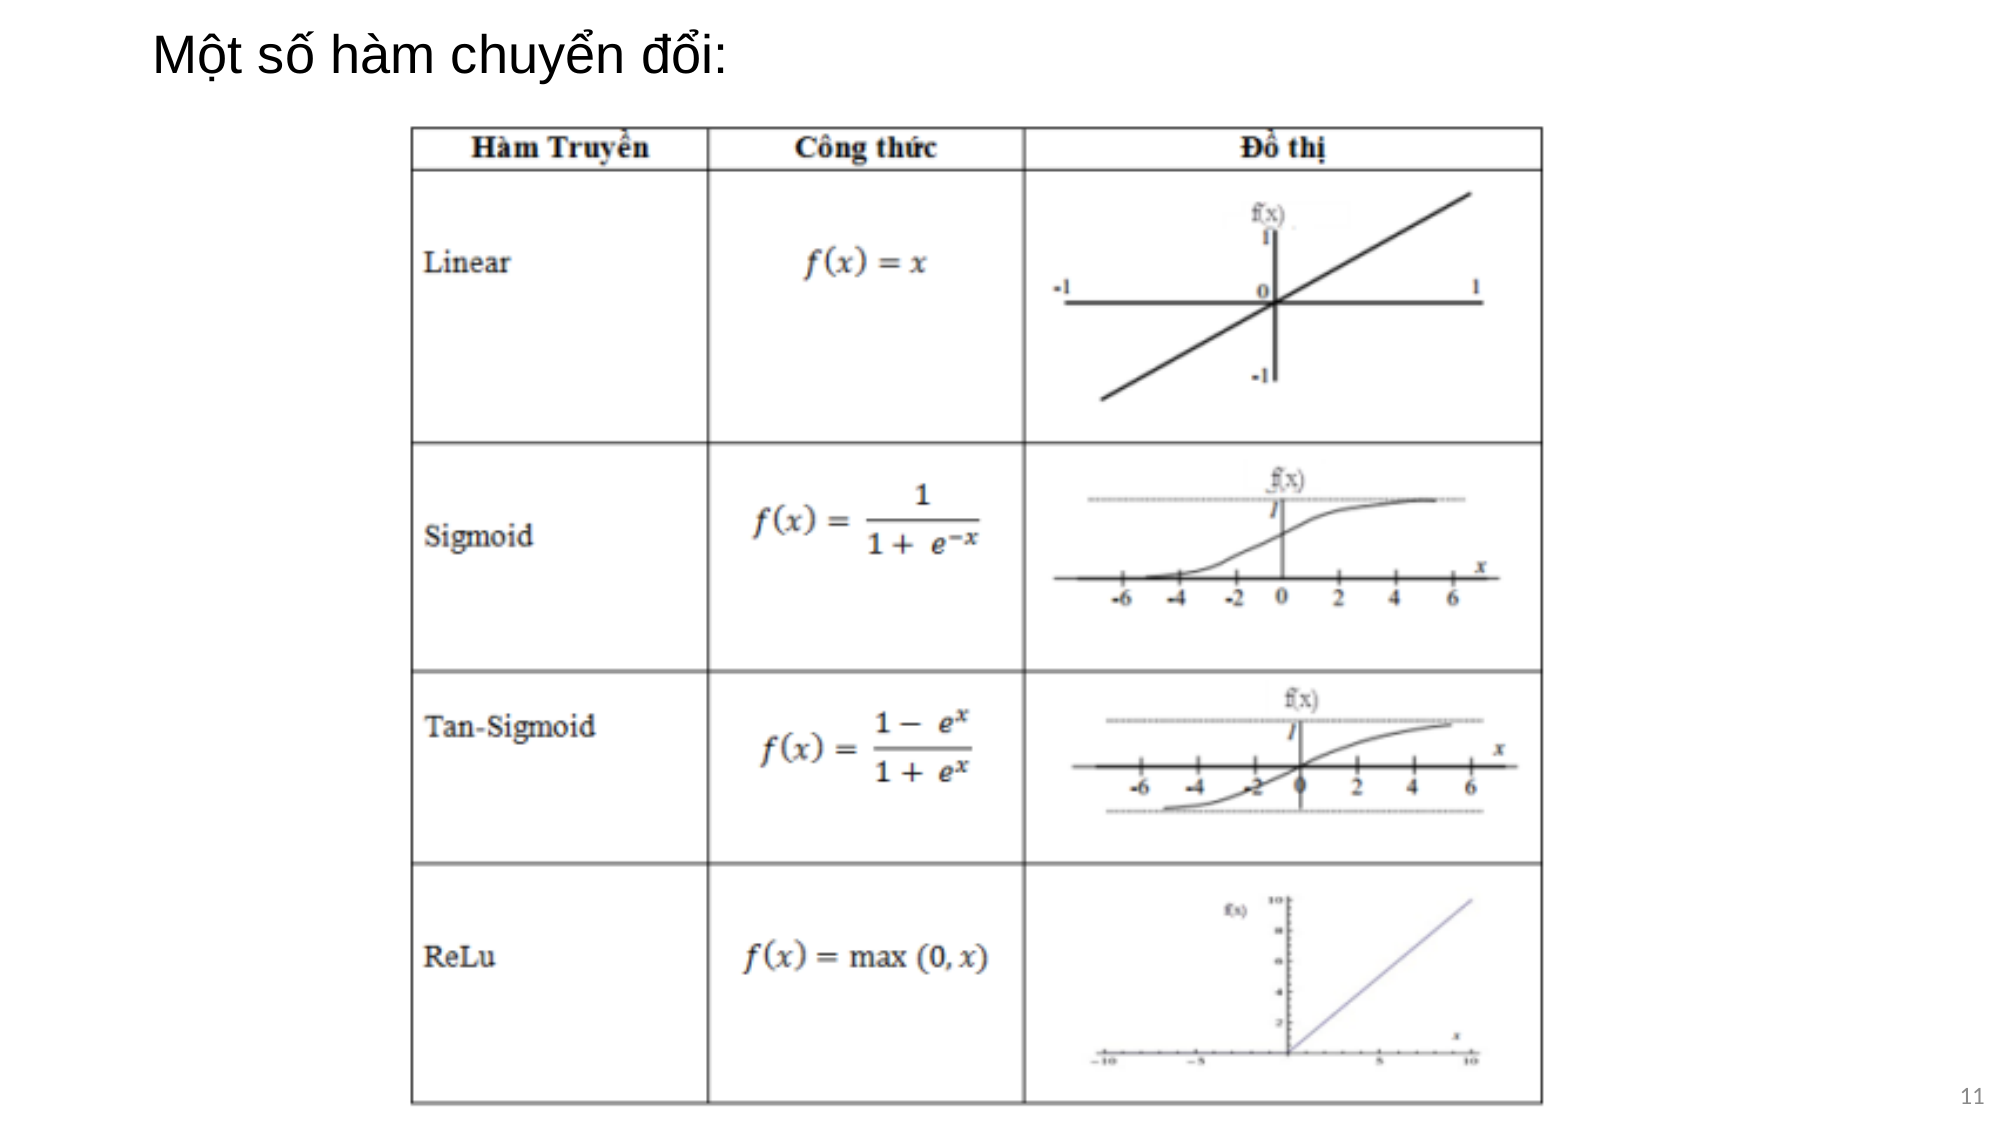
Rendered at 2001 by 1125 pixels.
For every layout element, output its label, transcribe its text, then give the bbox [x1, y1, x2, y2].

slide_number 11 [1550, 1065, 2000, 1125]
picture [402, 111, 1553, 1119]
title Một số hàm chuyển đổi: [137, 0, 1863, 112]
